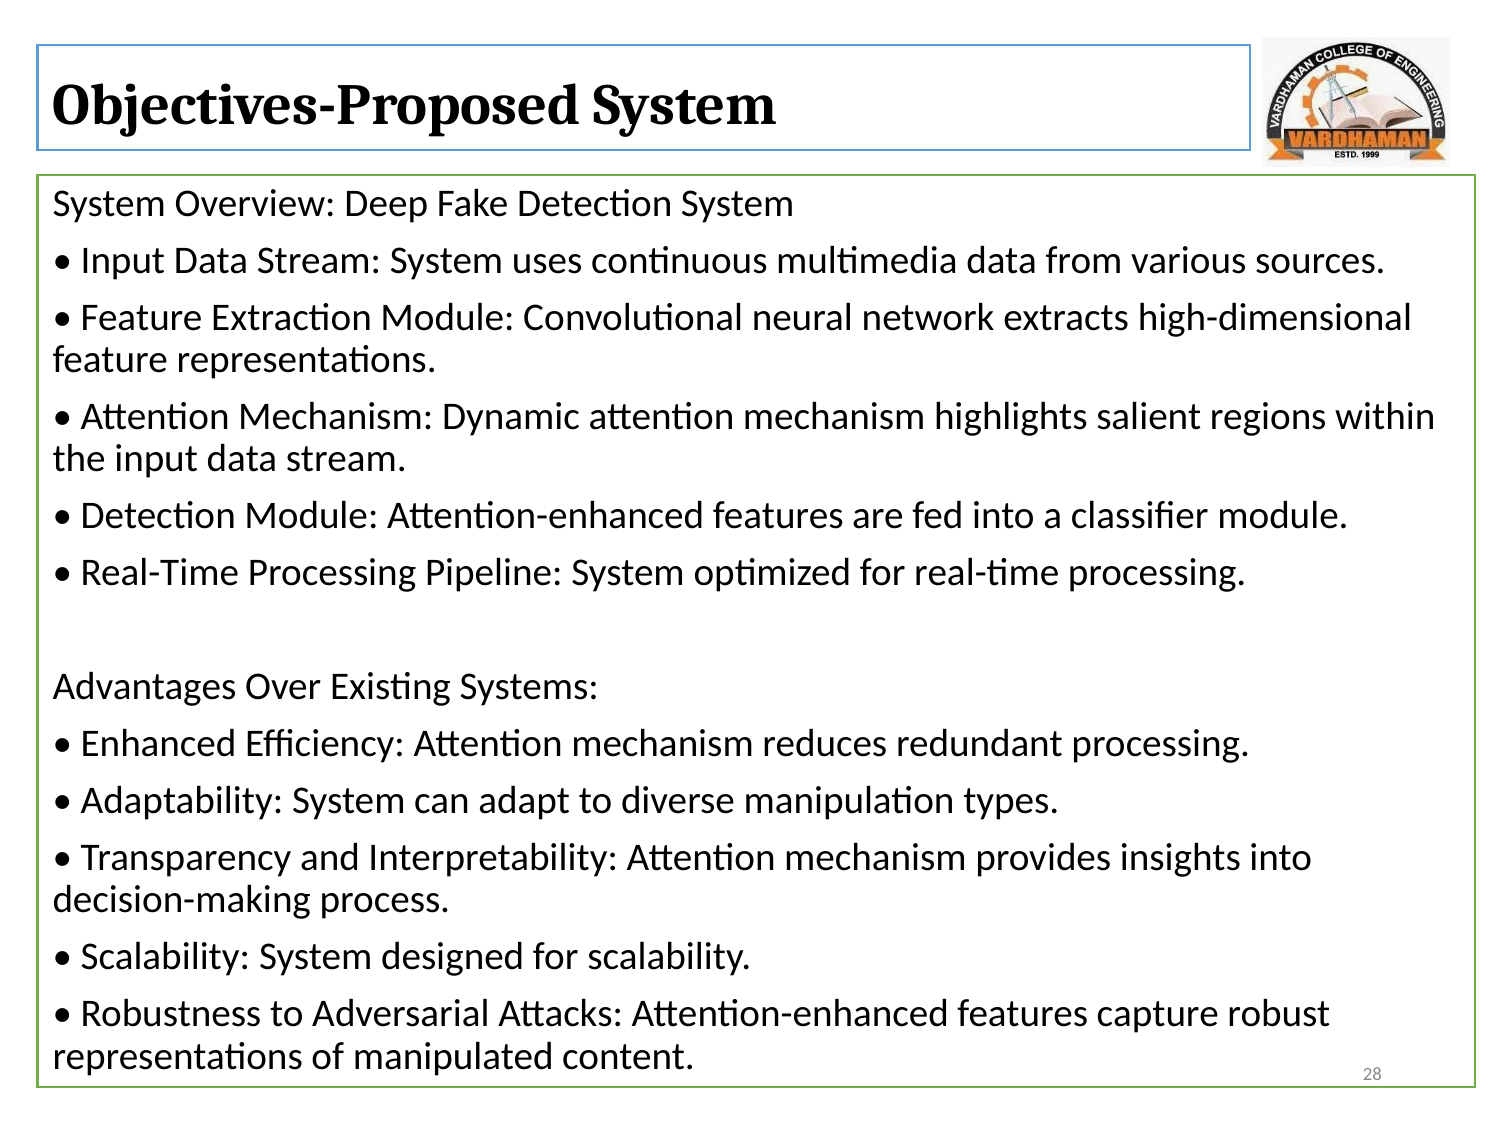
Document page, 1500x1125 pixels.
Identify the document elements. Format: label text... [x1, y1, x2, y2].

slide_number 28 [1059, 1042, 1397, 1103]
list System Overview: Deep Fake Detection System • Input Data Stream: System uses continuous multimedia data from various sources. • Feature Extraction Module: Convolutional neural network extracts high-dimensional feature representations. • Attention Mechanism: Dynamic attention mechanism highlights salient regions within the input data stream. • Detection Module: Attention-enhanced features are fed into a classifier module. • Real-Time Processing Pipeline: System optimized for real-time processing. Advantages Over Existing Systems: • Enhanced Efficiency: Attention mechanism reduces redundant processing. • Adaptability: System can adapt to diverse manipulation types. • Transparency and Interpretability: Attention mechanism provides insights into decision-making process. • Scalability: System designed for scalability. • Robustness to Adversarial Attacks: Attention-enhanced features capture robust representations of manipulated content. [36, 174, 1476, 1088]
title Objectives-Proposed System [36, 44, 1251, 151]
picture [1262, 37, 1450, 167]
